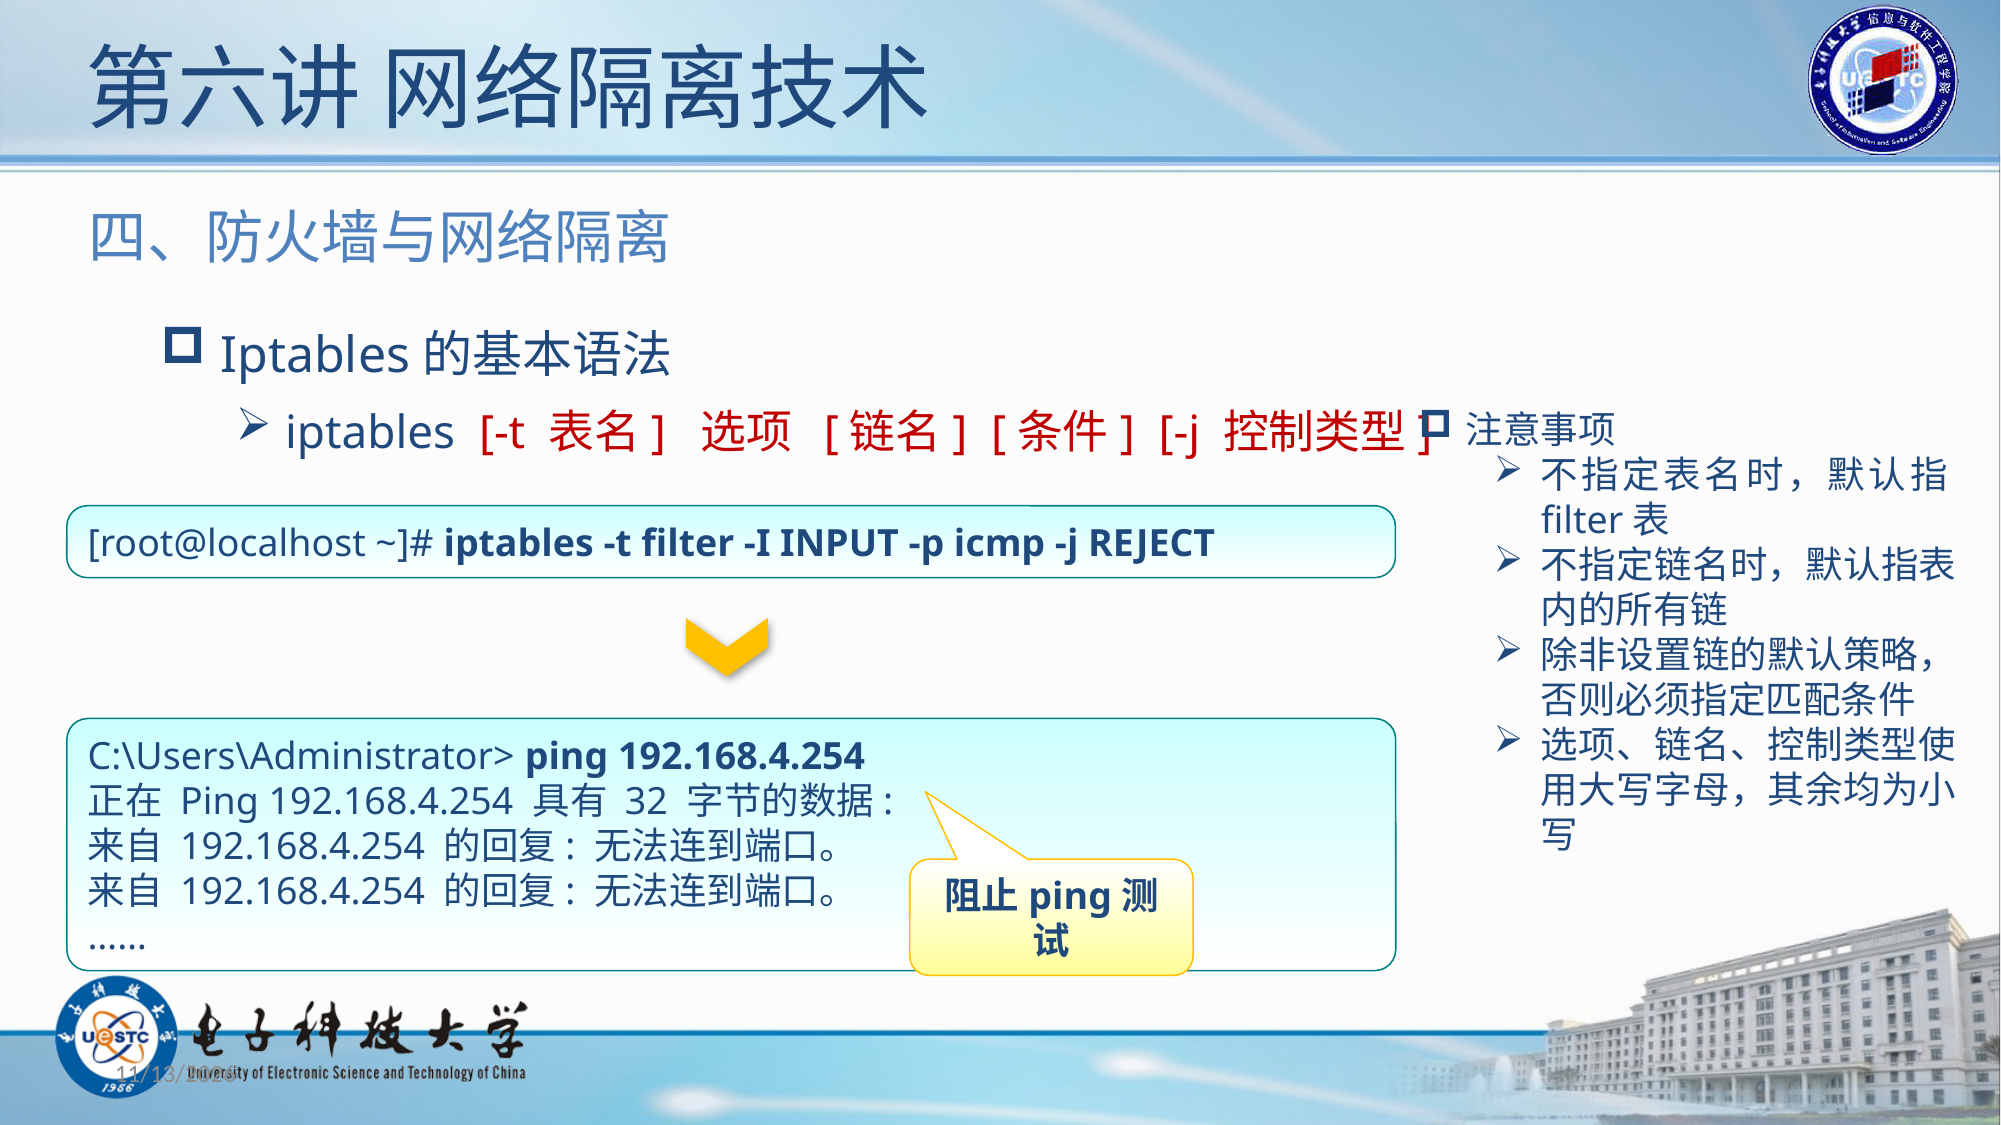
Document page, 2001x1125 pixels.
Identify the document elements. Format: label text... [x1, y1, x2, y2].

text_box C:\Users\Administrator> ping 192.168.4.254 正在 Ping 192.168.4.254 具有 32 字节的数据: 来自 192.168.4.254 的回复: 无法连到端口。 来自 192.168.4.254 的回复: 无法连到端口。 …… [66, 718, 1396, 971]
title 第六讲 网络隔离技术 [70, 12, 1725, 159]
text_box [683, 616, 770, 679]
text_box 注意事项 不指定表名时，默认指filter表 不指定链名时，默认指表内的所有链 除非设置链的默认策略，否则必须指定匹配条件 选项、链名、控制类型使用大写字母，其余均为小写 [1404, 398, 1972, 864]
picture [0, 0, 2001, 1125]
text_box 阻止ping测试 [909, 791, 1194, 976]
text_box 四、防火墙与网络隔离 [74, 192, 687, 278]
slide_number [99, 1042, 567, 1103]
list Iptables的基本语法 iptables [-t 表名] 选项 [链名] [条件] [-j 控制类型] [70, 302, 1914, 965]
text_box [root@localhost ~]# iptables -t filter -I INPUT -p icmp -j REJECT [66, 505, 1396, 578]
